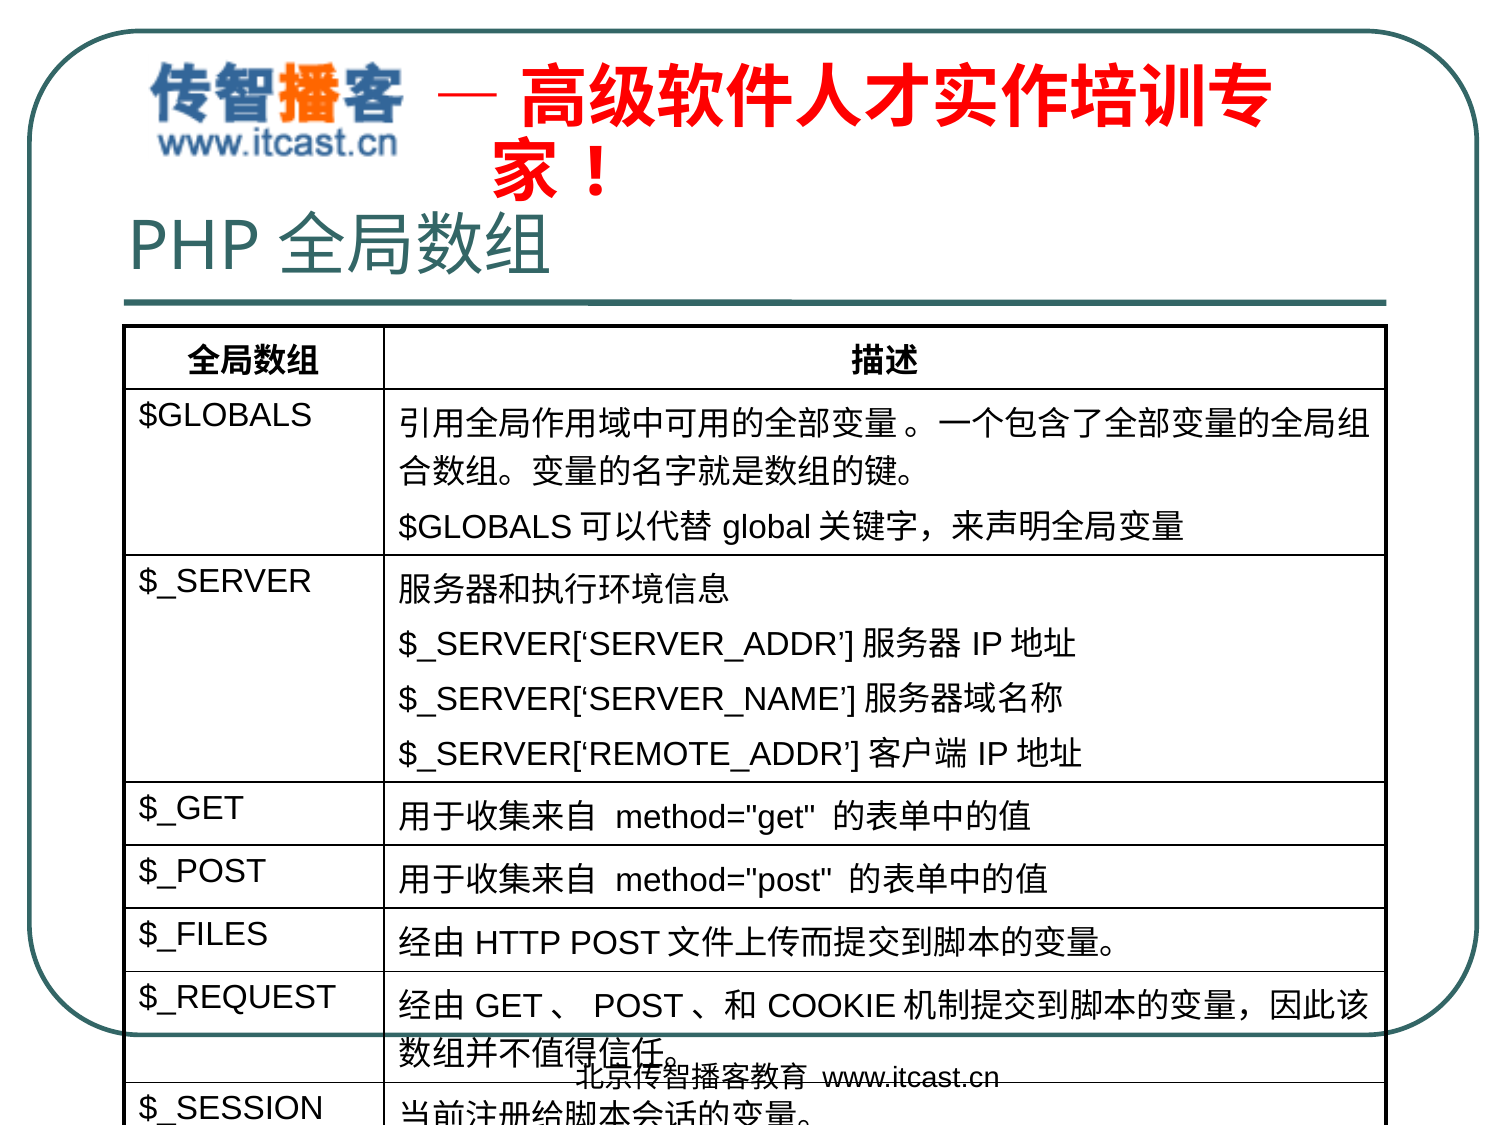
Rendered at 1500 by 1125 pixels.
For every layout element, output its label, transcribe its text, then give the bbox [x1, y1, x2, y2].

table_cell $_SESSION [126, 1083, 383, 1125]
table_header 描述 [385, 328, 1384, 388]
table_cell 经由HTTP POST文件上传而提交到脚本的变量。 [385, 909, 1384, 971]
table_cell 服务器和执行环境信息 $_SERVER[‘SERVER_ADDR’]服务器IP地址 $_SERVER[‘SERVER_NAME’]服务器域名称 $_SERVER[‘REMOTE_ADDR’]客户端IP地址 [385, 556, 1384, 781]
table_cell $_FILES [126, 909, 383, 971]
table_cell $_REQUEST [126, 972, 383, 1082]
table_cell 经由GET、POST、和COOKIE机制提交到脚本的变量，因此该数组并不值得信任。 [385, 972, 1384, 1082]
table_cell $_SERVER [126, 556, 383, 781]
table_cell 用于收集来自 method="get" 的表单中的值 [385, 783, 1384, 844]
table_cell $_GET [126, 783, 383, 844]
table_header 全局数组 [126, 328, 383, 388]
table_cell $_POST [126, 846, 383, 907]
table_cell 当前注册给脚本会话的变量。 [385, 1083, 1384, 1125]
table_cell $GLOBALS [126, 390, 383, 554]
title PHP全局数组 [111, 54, 1375, 292]
table_cell 用于收集来自 method="post" 的表单中的值 [385, 846, 1384, 907]
table_cell 引用全局作用域中可用的全部变量 。一个包含了全部变量的全局组合数组。变量的名字就是数组的键。 $GLOBALS可以代替global关键字，来声明全局变量 [385, 390, 1384, 554]
